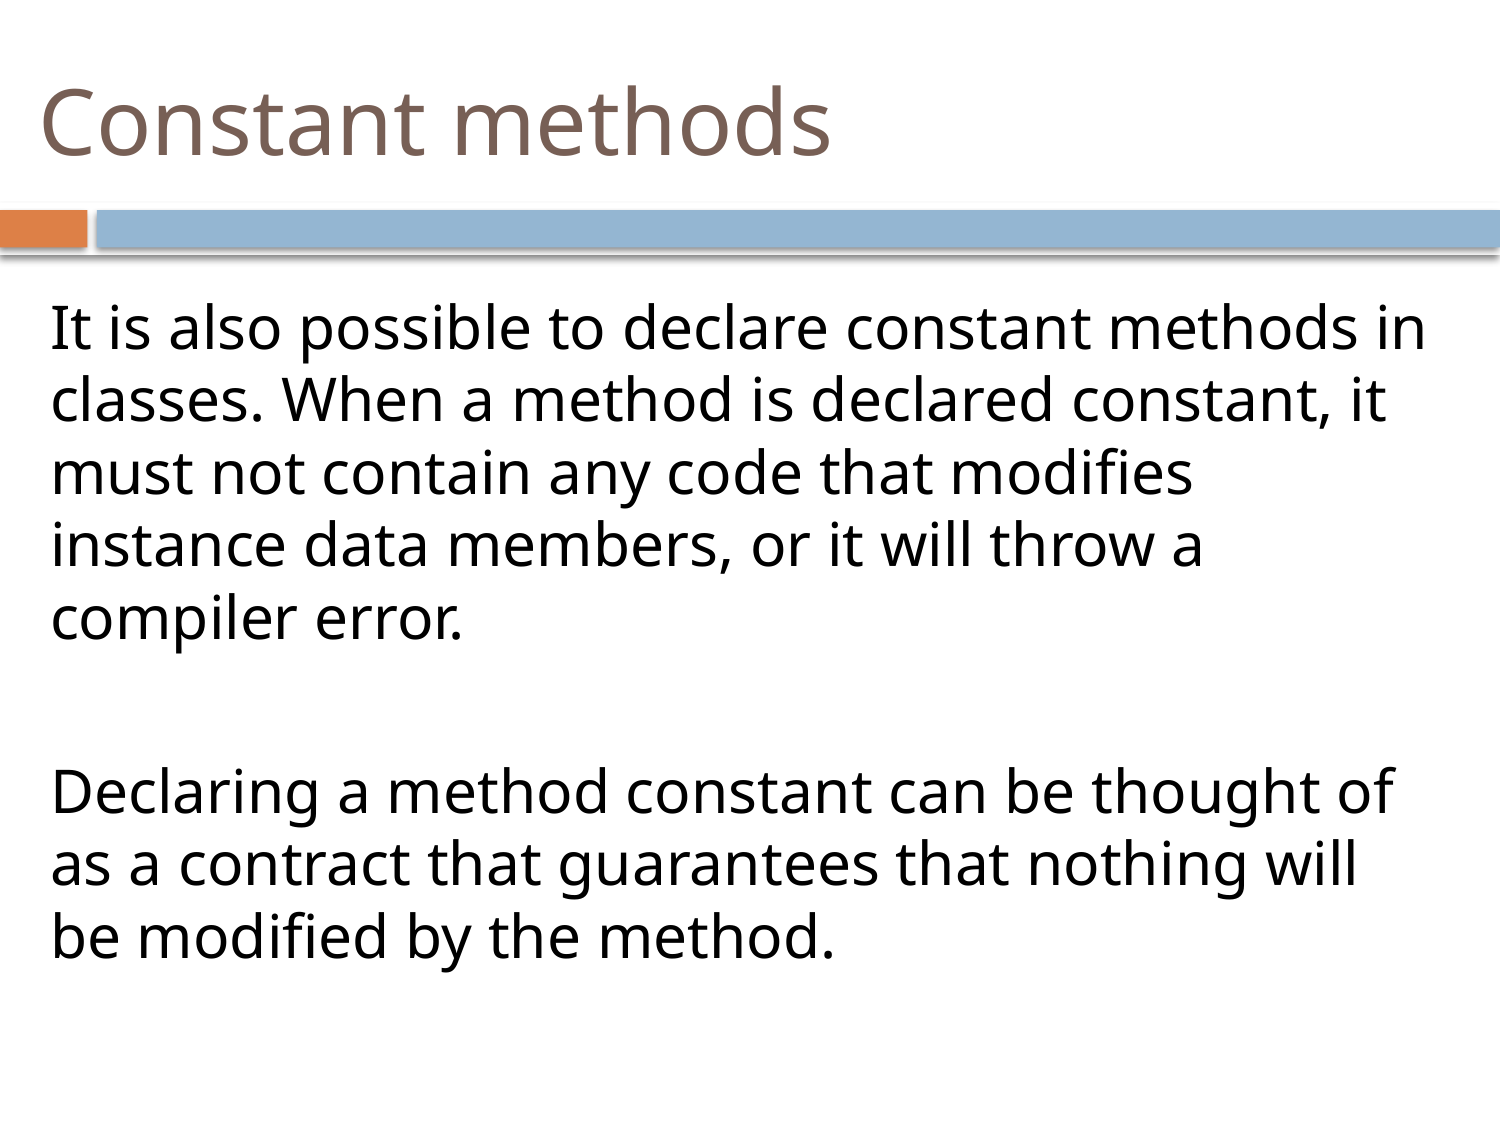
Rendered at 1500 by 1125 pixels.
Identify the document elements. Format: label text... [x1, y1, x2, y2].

list It is also possible to declare constant methods in classes. When a method is declared constant, it must not contain any code that modifies instance data members, or it will throw a compiler error. Declaring a method constant can be thought of as a contract that guarantees that nothing will be modified by the method. [35, 281, 1454, 1067]
title Constant methods [23, 37, 1500, 200]
